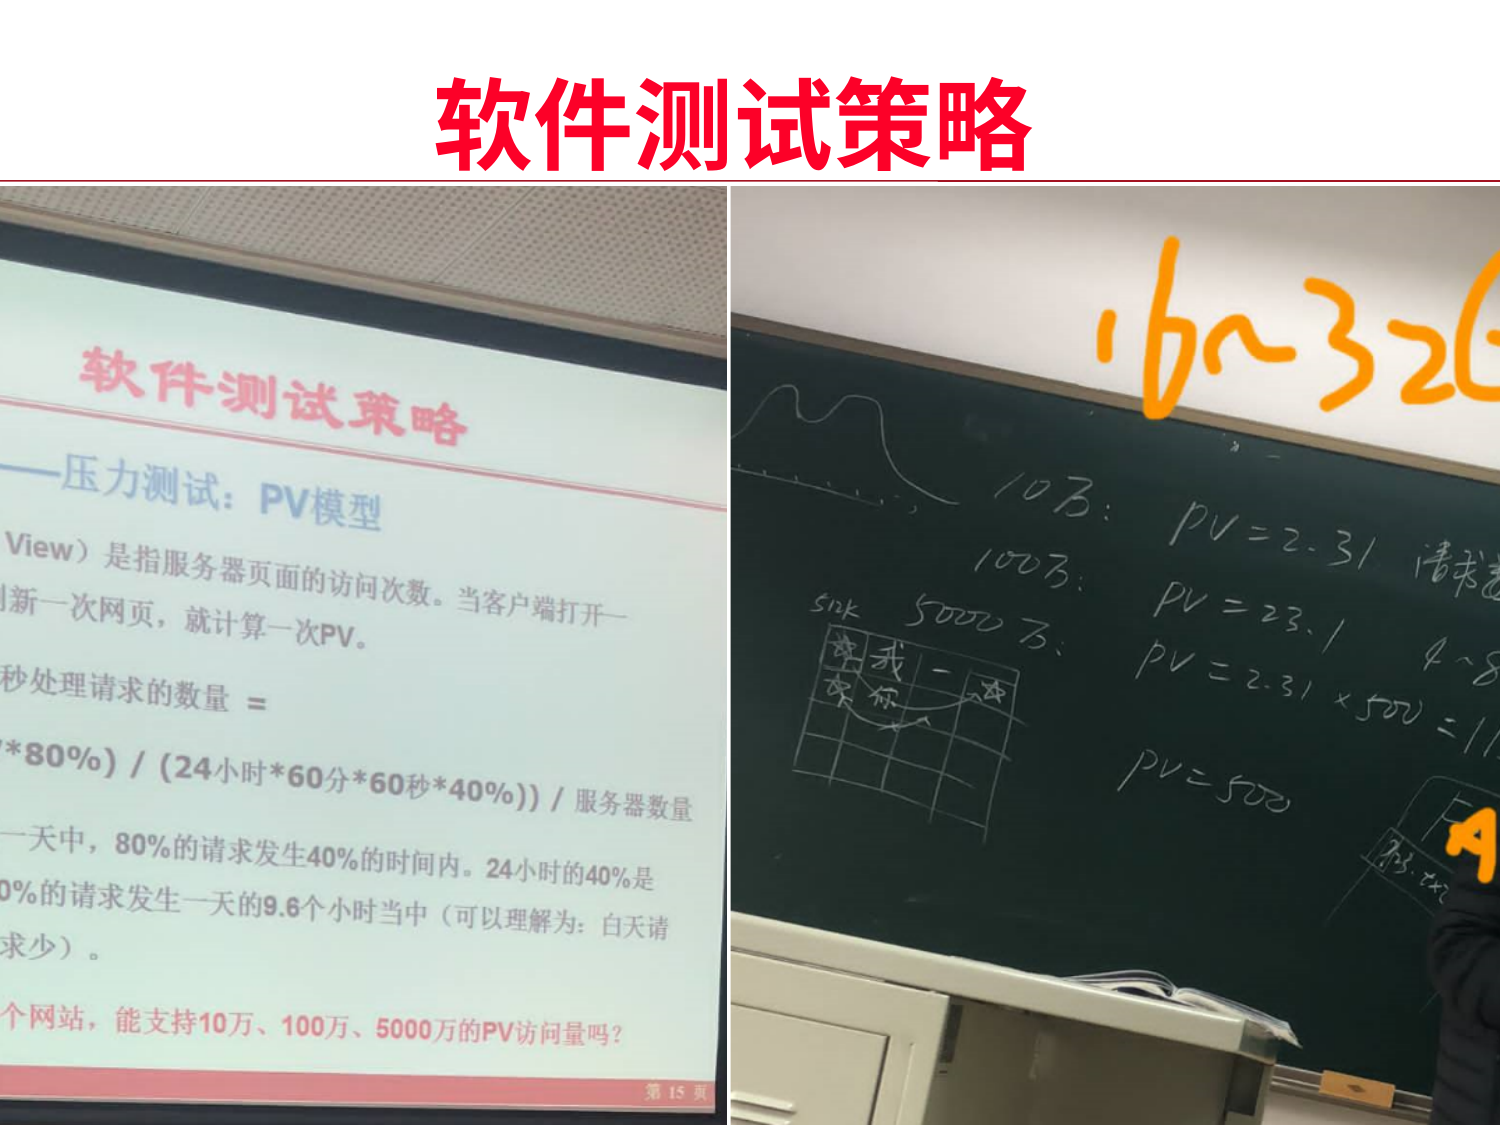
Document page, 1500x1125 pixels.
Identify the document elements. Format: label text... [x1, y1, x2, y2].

text_box 软件测试策略 [383, 54, 1084, 184]
picture [0, 185, 1500, 1125]
